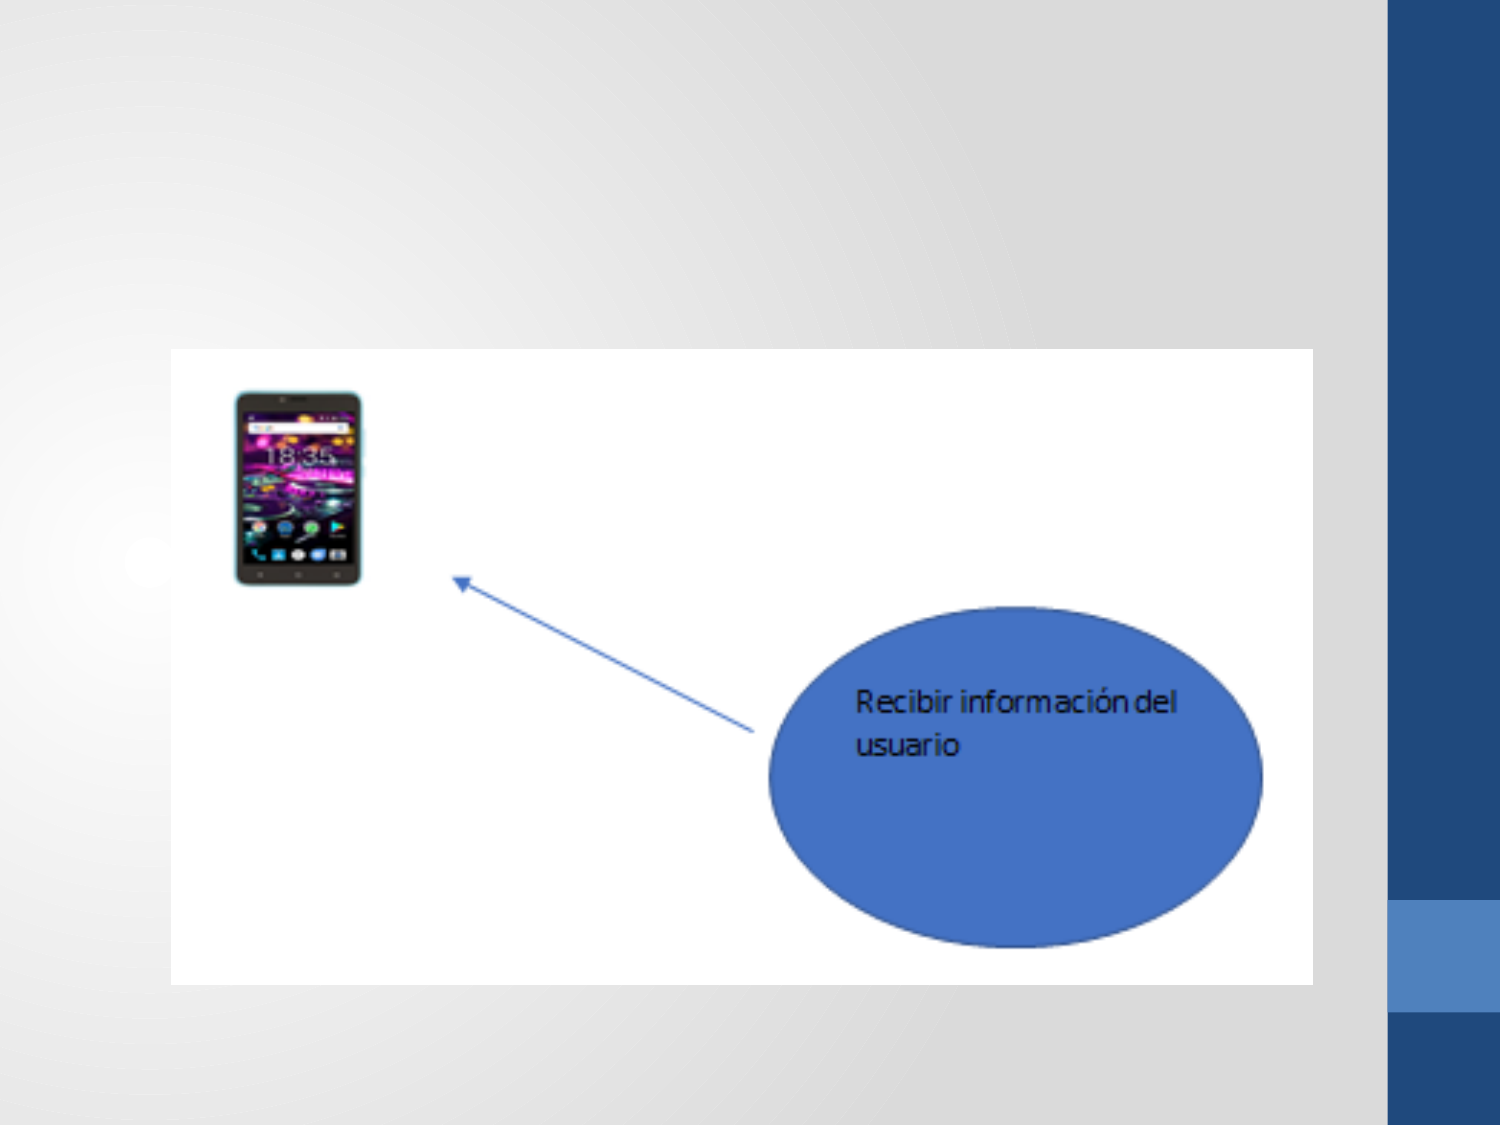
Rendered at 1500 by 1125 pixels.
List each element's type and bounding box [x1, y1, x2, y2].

list [170, 349, 1314, 986]
